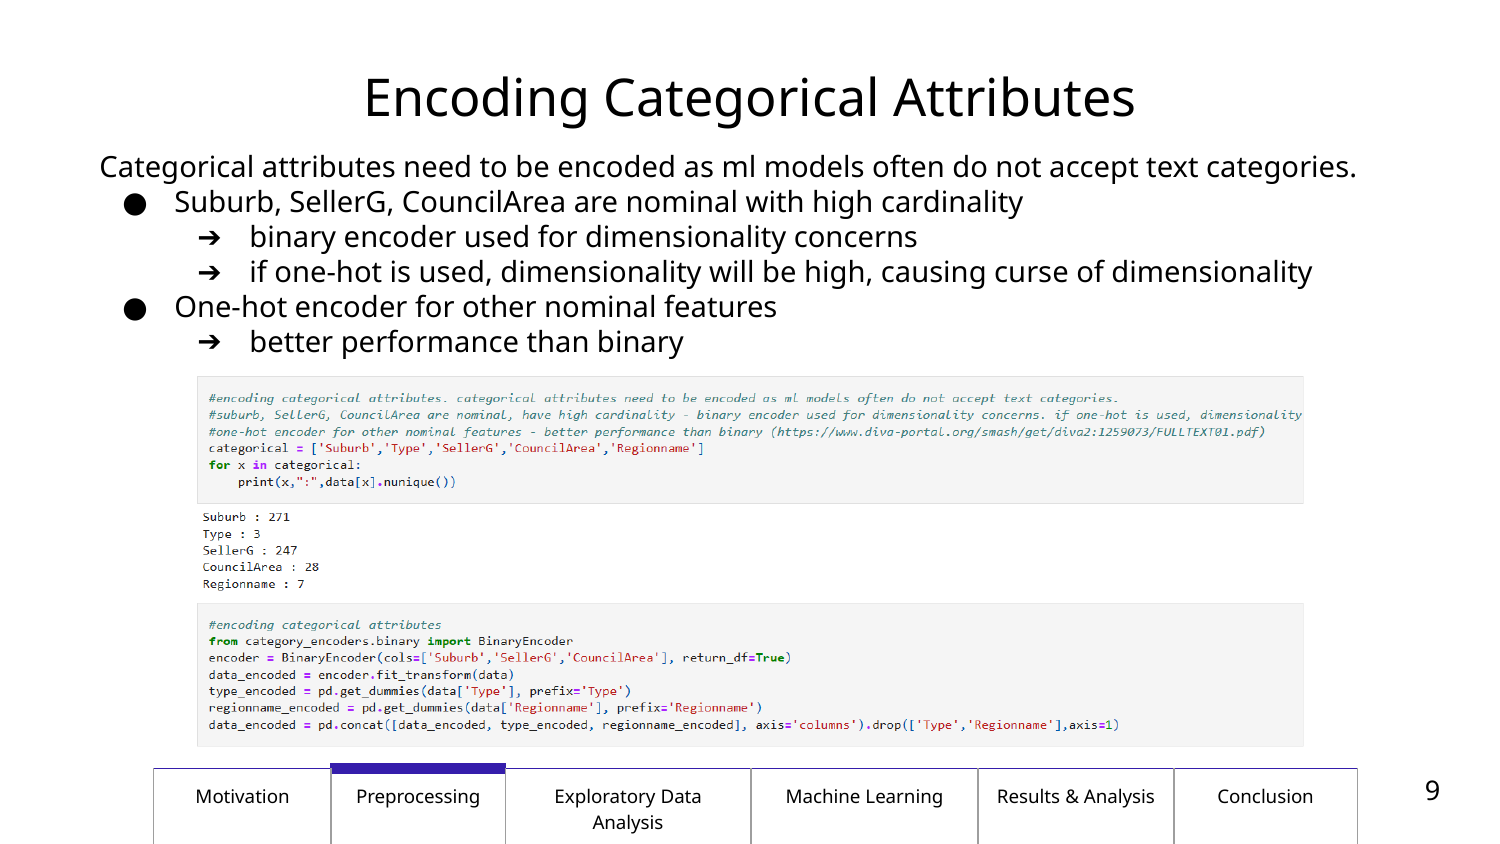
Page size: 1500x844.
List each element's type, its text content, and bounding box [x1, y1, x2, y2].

text_box Categorical attributes need to be encoded as ml models often do not accept text categories. Suburb, SellerG, CouncilArea are nominal with high cardinality binary encoder used for dimensionality concerns if one-hot is used, dimensionality will be high, causing curse of dimensionality One-hot encoder for other nominal features better performance than binary [84, 133, 1416, 374]
title Encoding Categorical Attributes [84, 49, 1416, 133]
picture [196, 375, 1304, 747]
